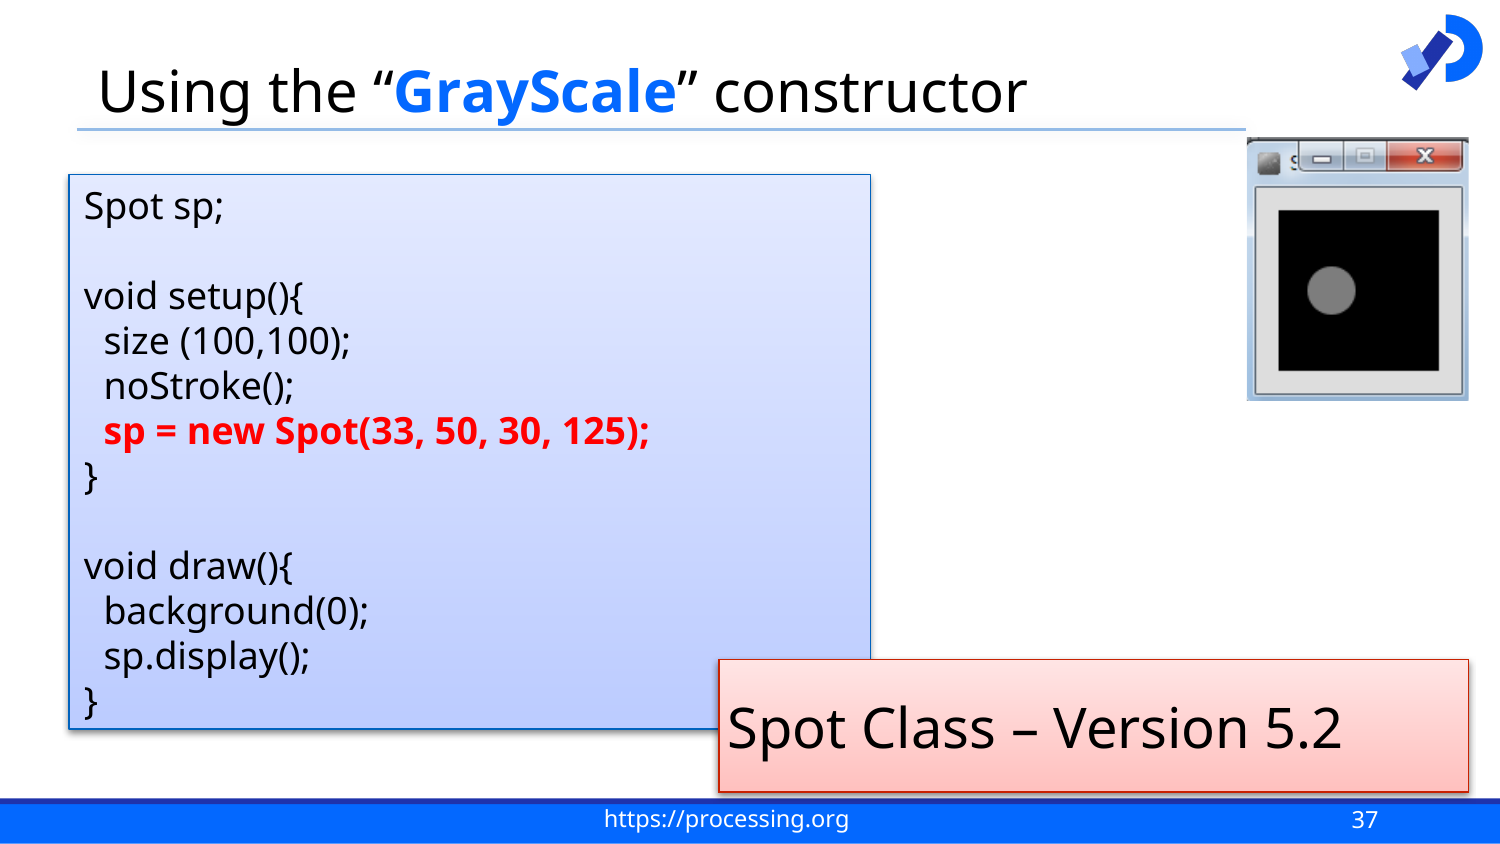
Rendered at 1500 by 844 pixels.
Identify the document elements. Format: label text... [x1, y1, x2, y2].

title Spot Class – Version 5.2 [718, 659, 1469, 793]
text_box Spot sp; void setup(){ size (100,100); noStroke(); sp = new Spot(33, 50, 30, 125); } void draw(){ background(0); sp.display(); } [68, 174, 871, 730]
footer https://processing.org [527, 802, 927, 843]
text_box Using the “GrayScale” constructor [56, 0, 1069, 134]
picture [1246, 137, 1469, 401]
slide_number 37 [1074, 802, 1388, 844]
picture [1398, 9, 1485, 96]
